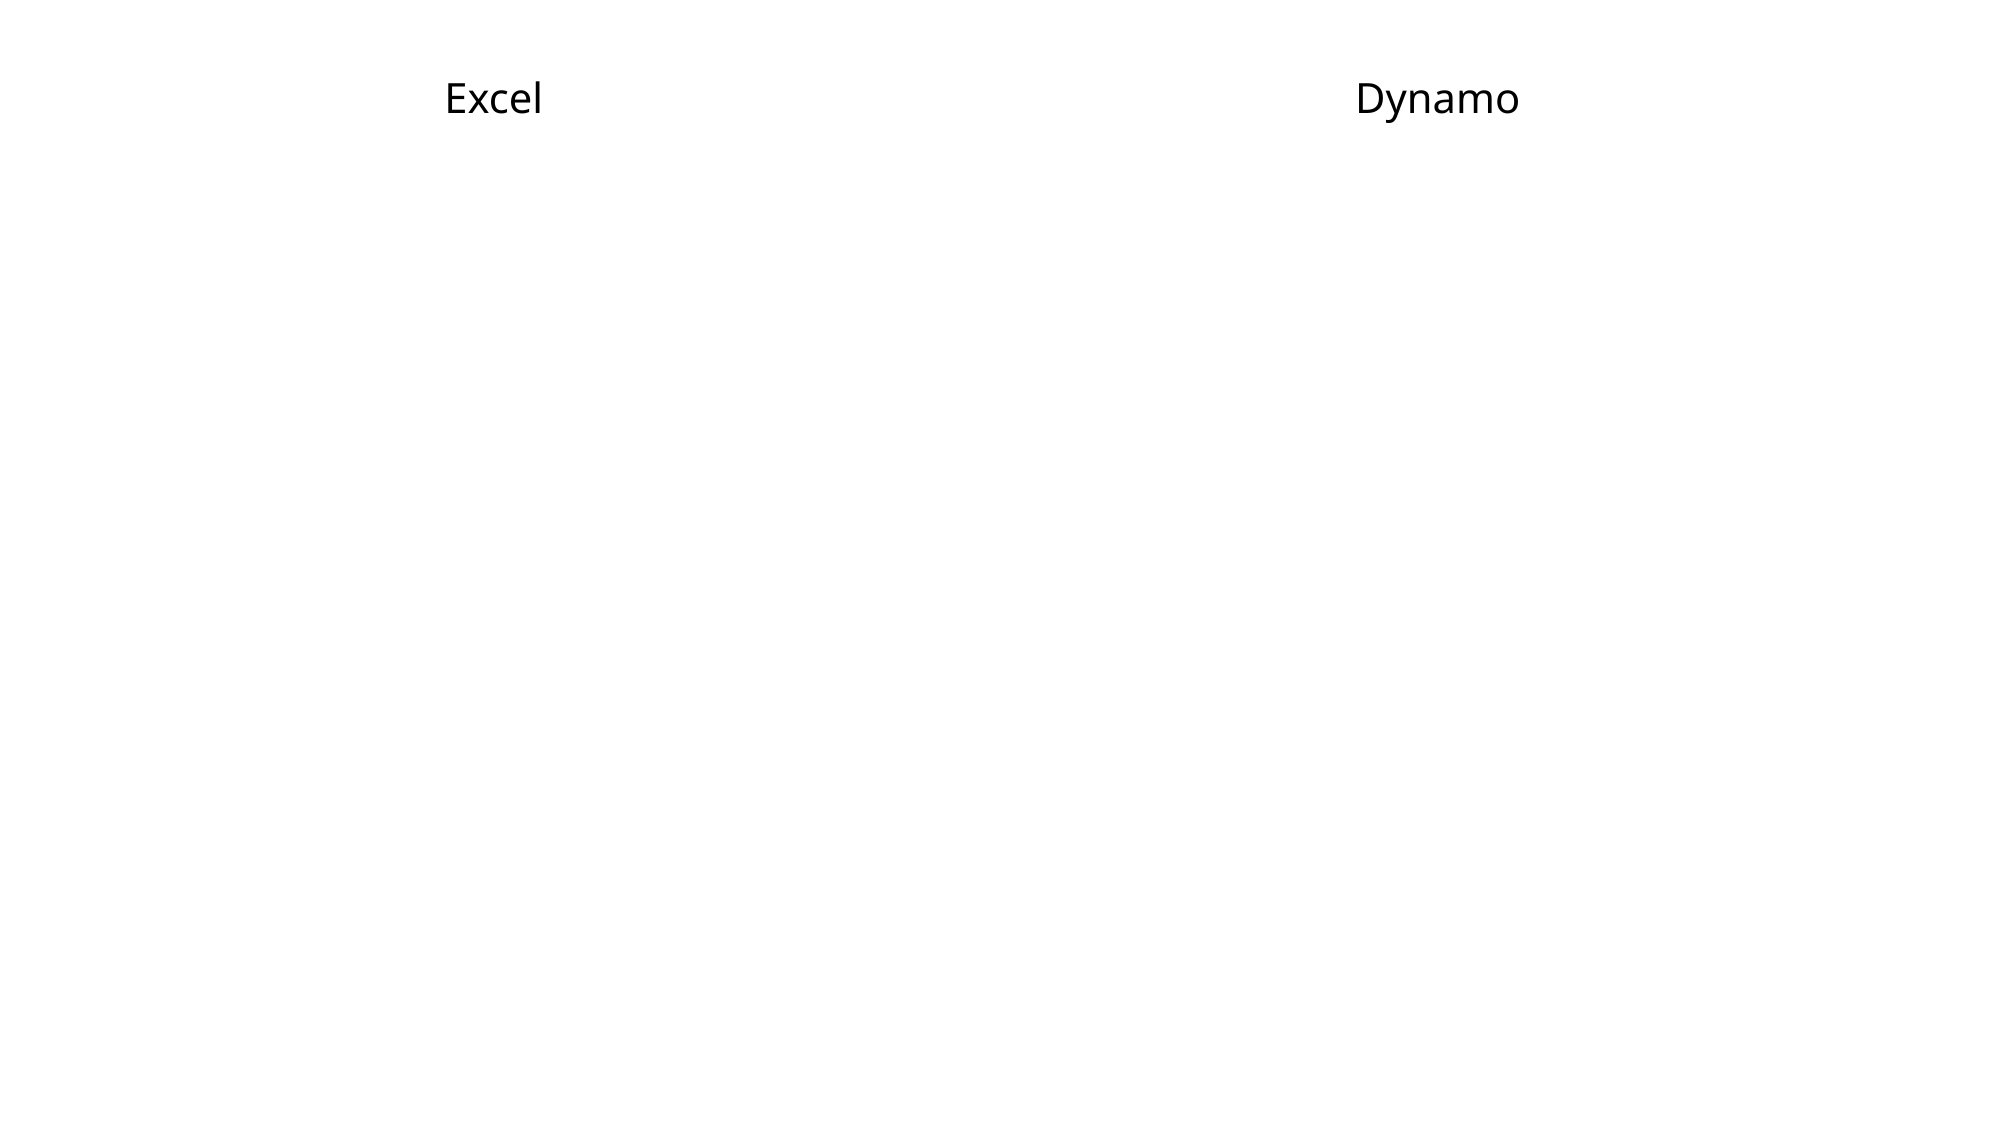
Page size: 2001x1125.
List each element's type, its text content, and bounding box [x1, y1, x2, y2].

text_box Excel [429, 64, 641, 130]
text_box Dynamo [1340, 64, 1552, 130]
